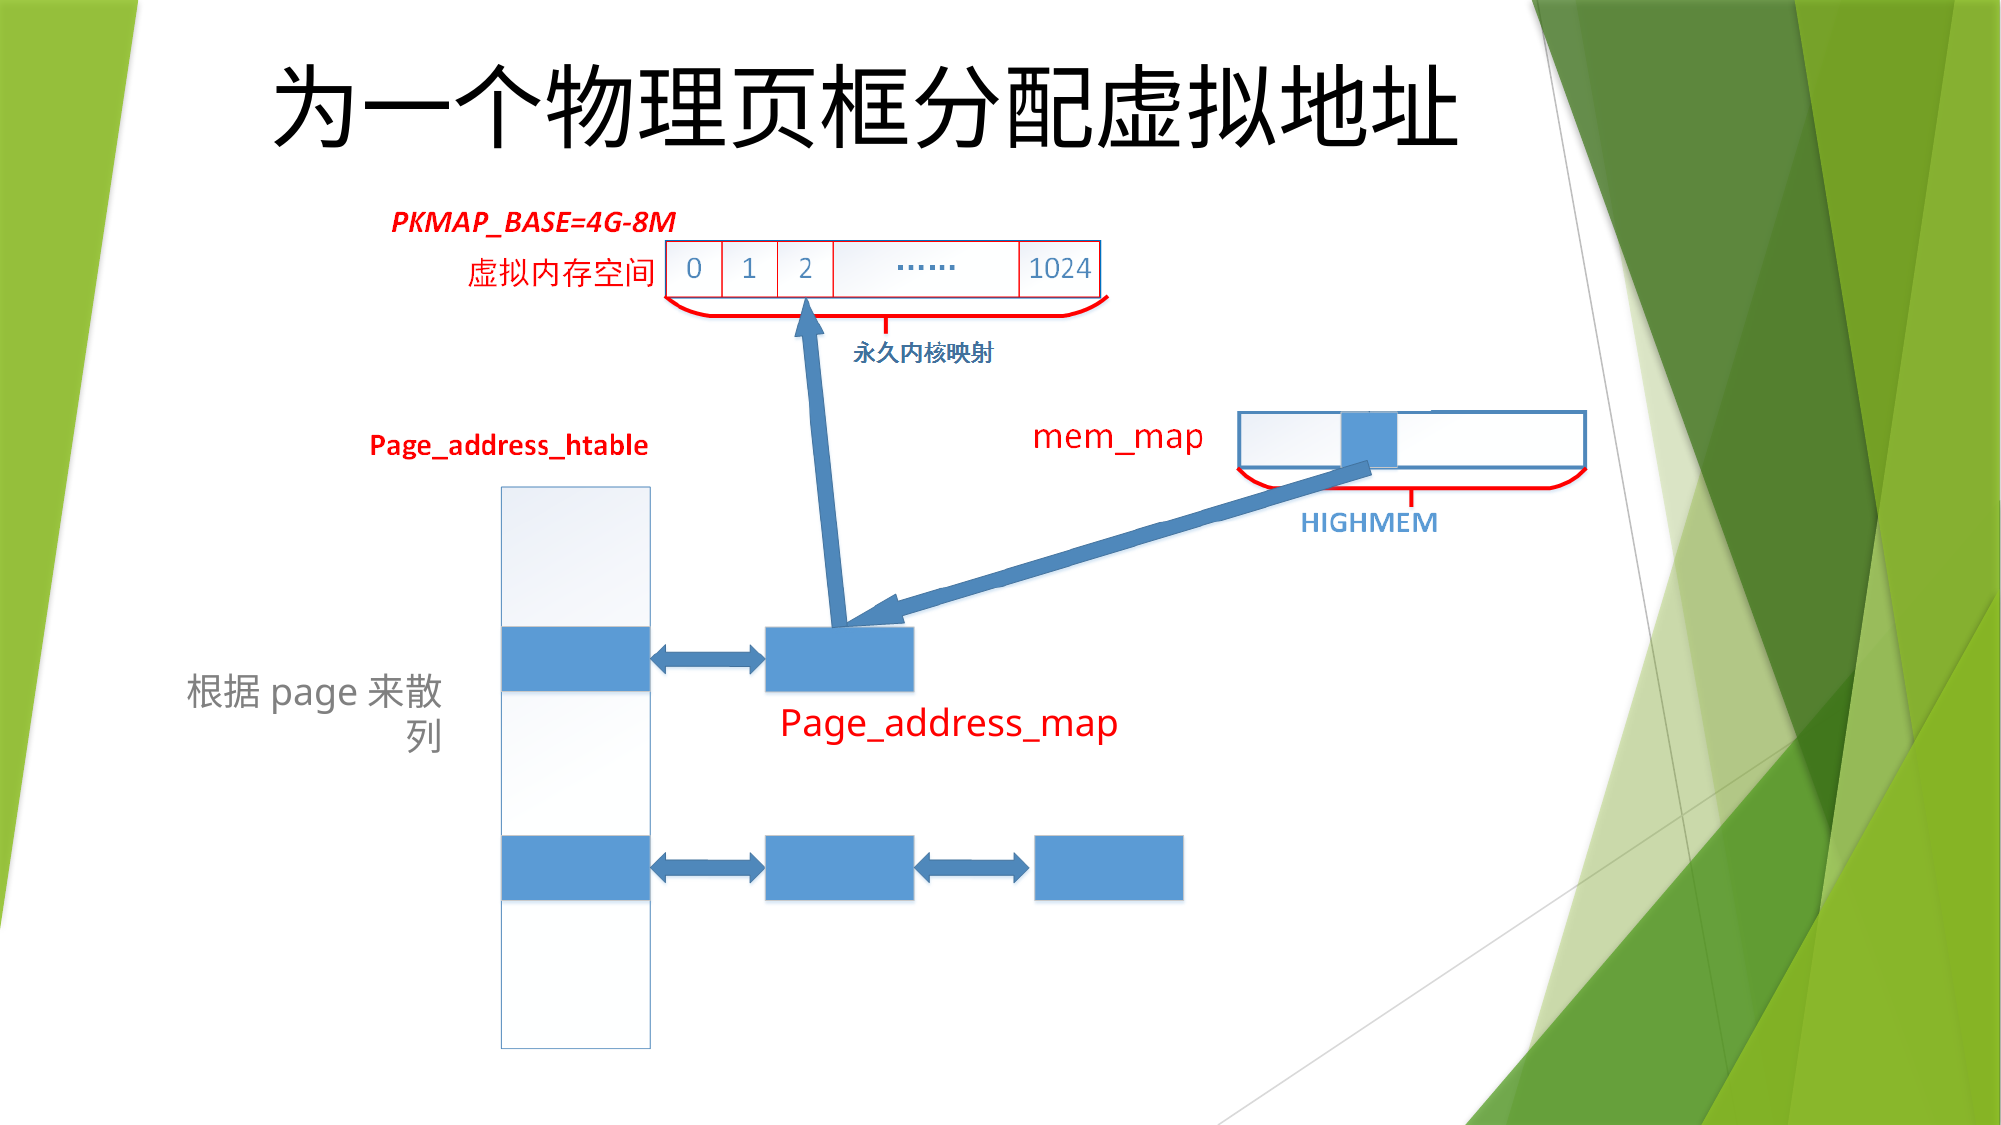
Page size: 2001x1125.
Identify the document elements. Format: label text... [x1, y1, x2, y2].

title 为一个物理页框分配虚拟地址 [228, 31, 1504, 302]
subtitle 根据page来散列 [155, 660, 347, 753]
picture [352, 190, 1594, 1051]
